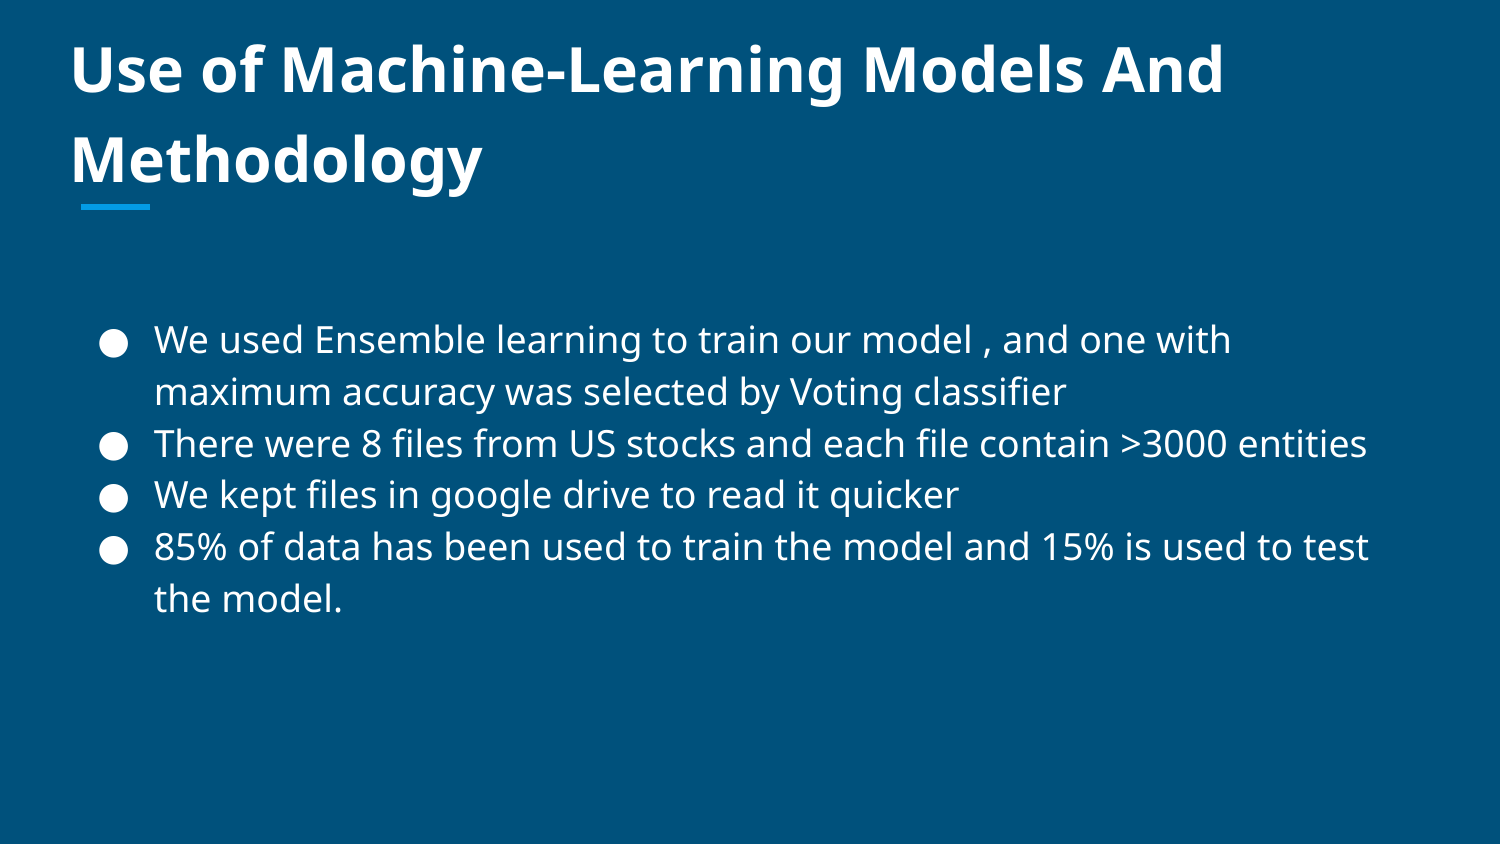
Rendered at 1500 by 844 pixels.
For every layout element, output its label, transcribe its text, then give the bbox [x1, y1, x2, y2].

title Use of Machine-Learning Models And Methodology [54, 0, 1428, 210]
list We used Ensemble learning to train our model , and one with maximum accuracy was selected by Voting classifier There were 8 files from US stocks and each file contain >3000 entities We kept files in google drive to read it quicker 85% of data has been used to train the model and 15% is used to test the model. [63, 294, 1437, 800]
